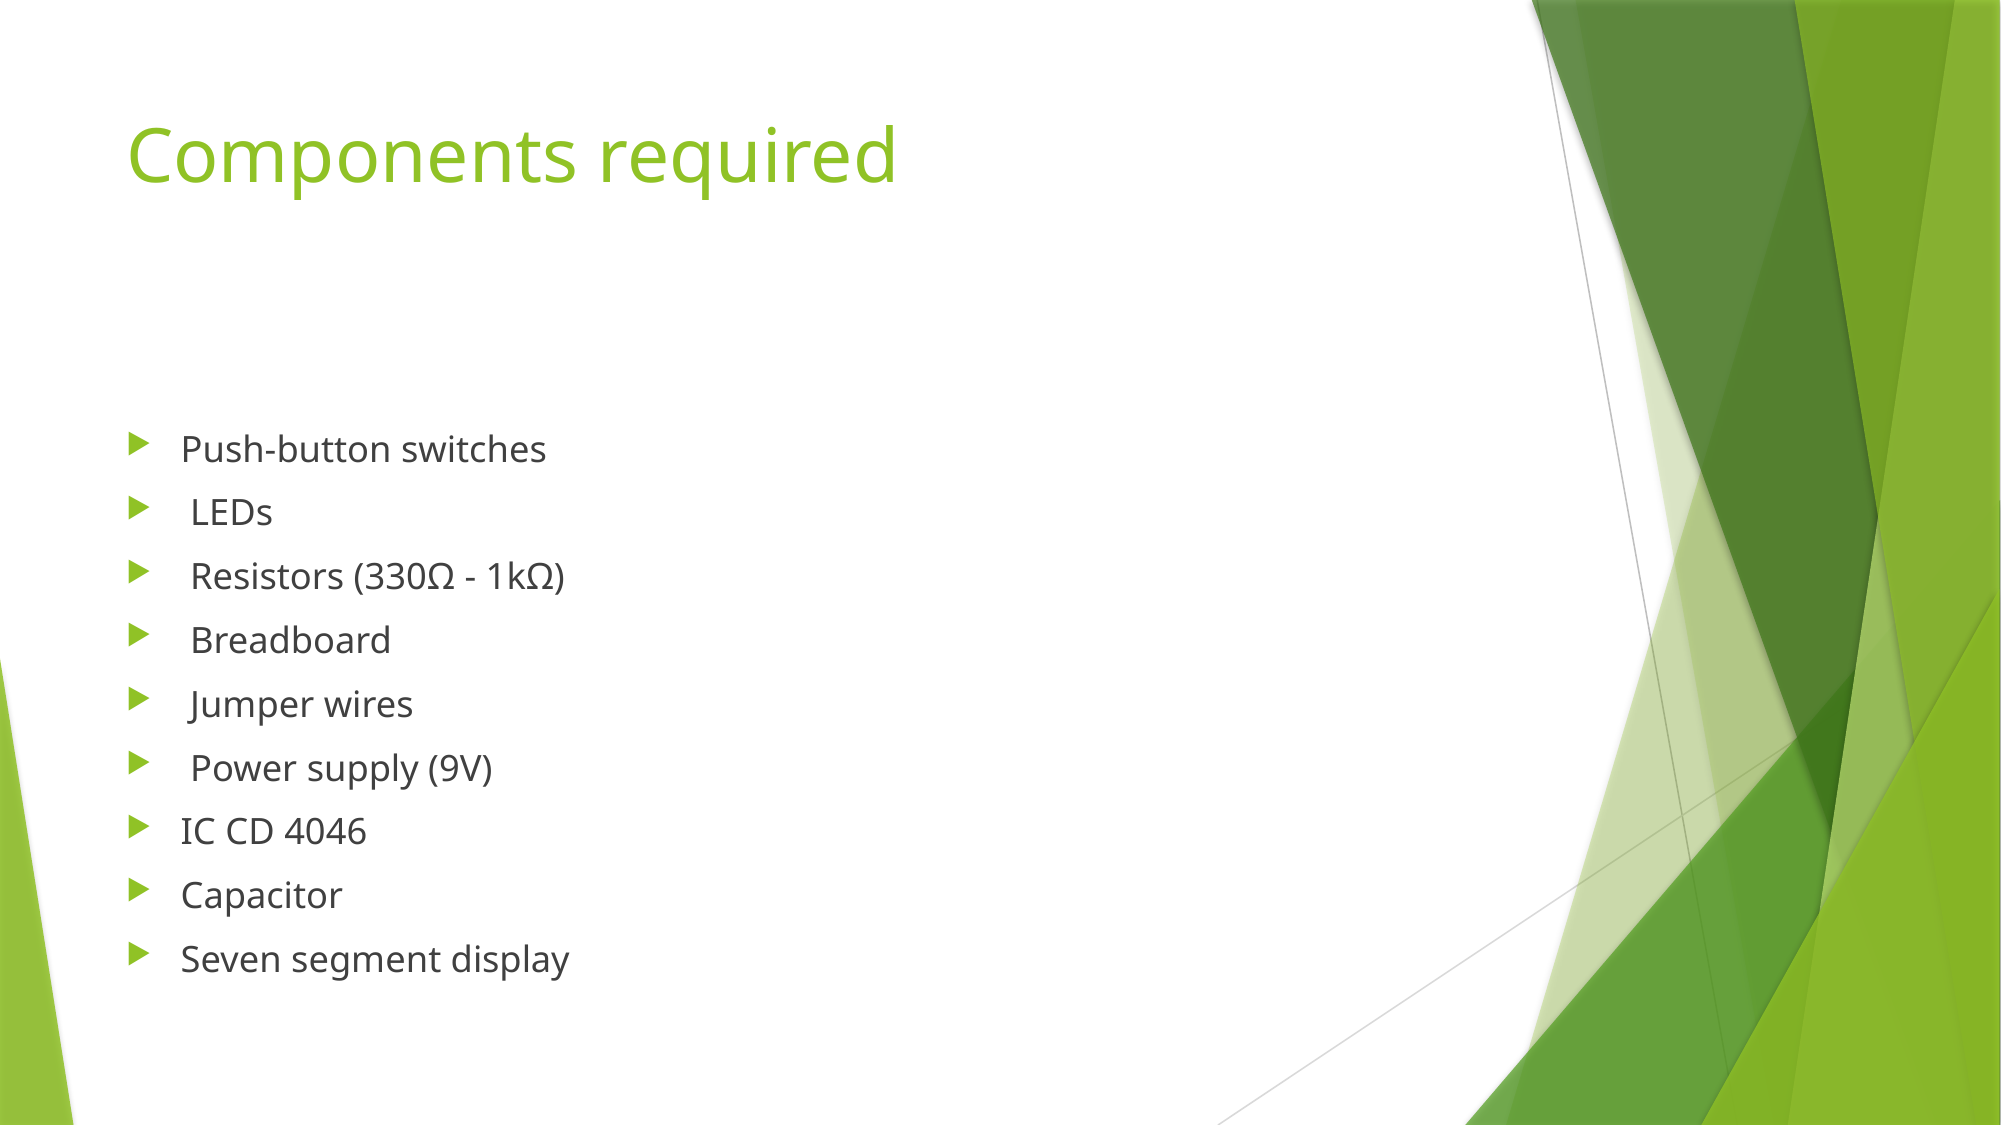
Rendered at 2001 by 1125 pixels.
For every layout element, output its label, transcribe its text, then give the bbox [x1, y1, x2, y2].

title Components required [111, 99, 1522, 317]
list Push-button switches LEDs Resistors (330Ω - 1kΩ) Breadboard Jumper wires Power supply (9V) IC CD 4046 Capacitor Seven segment display [111, 354, 1522, 992]
